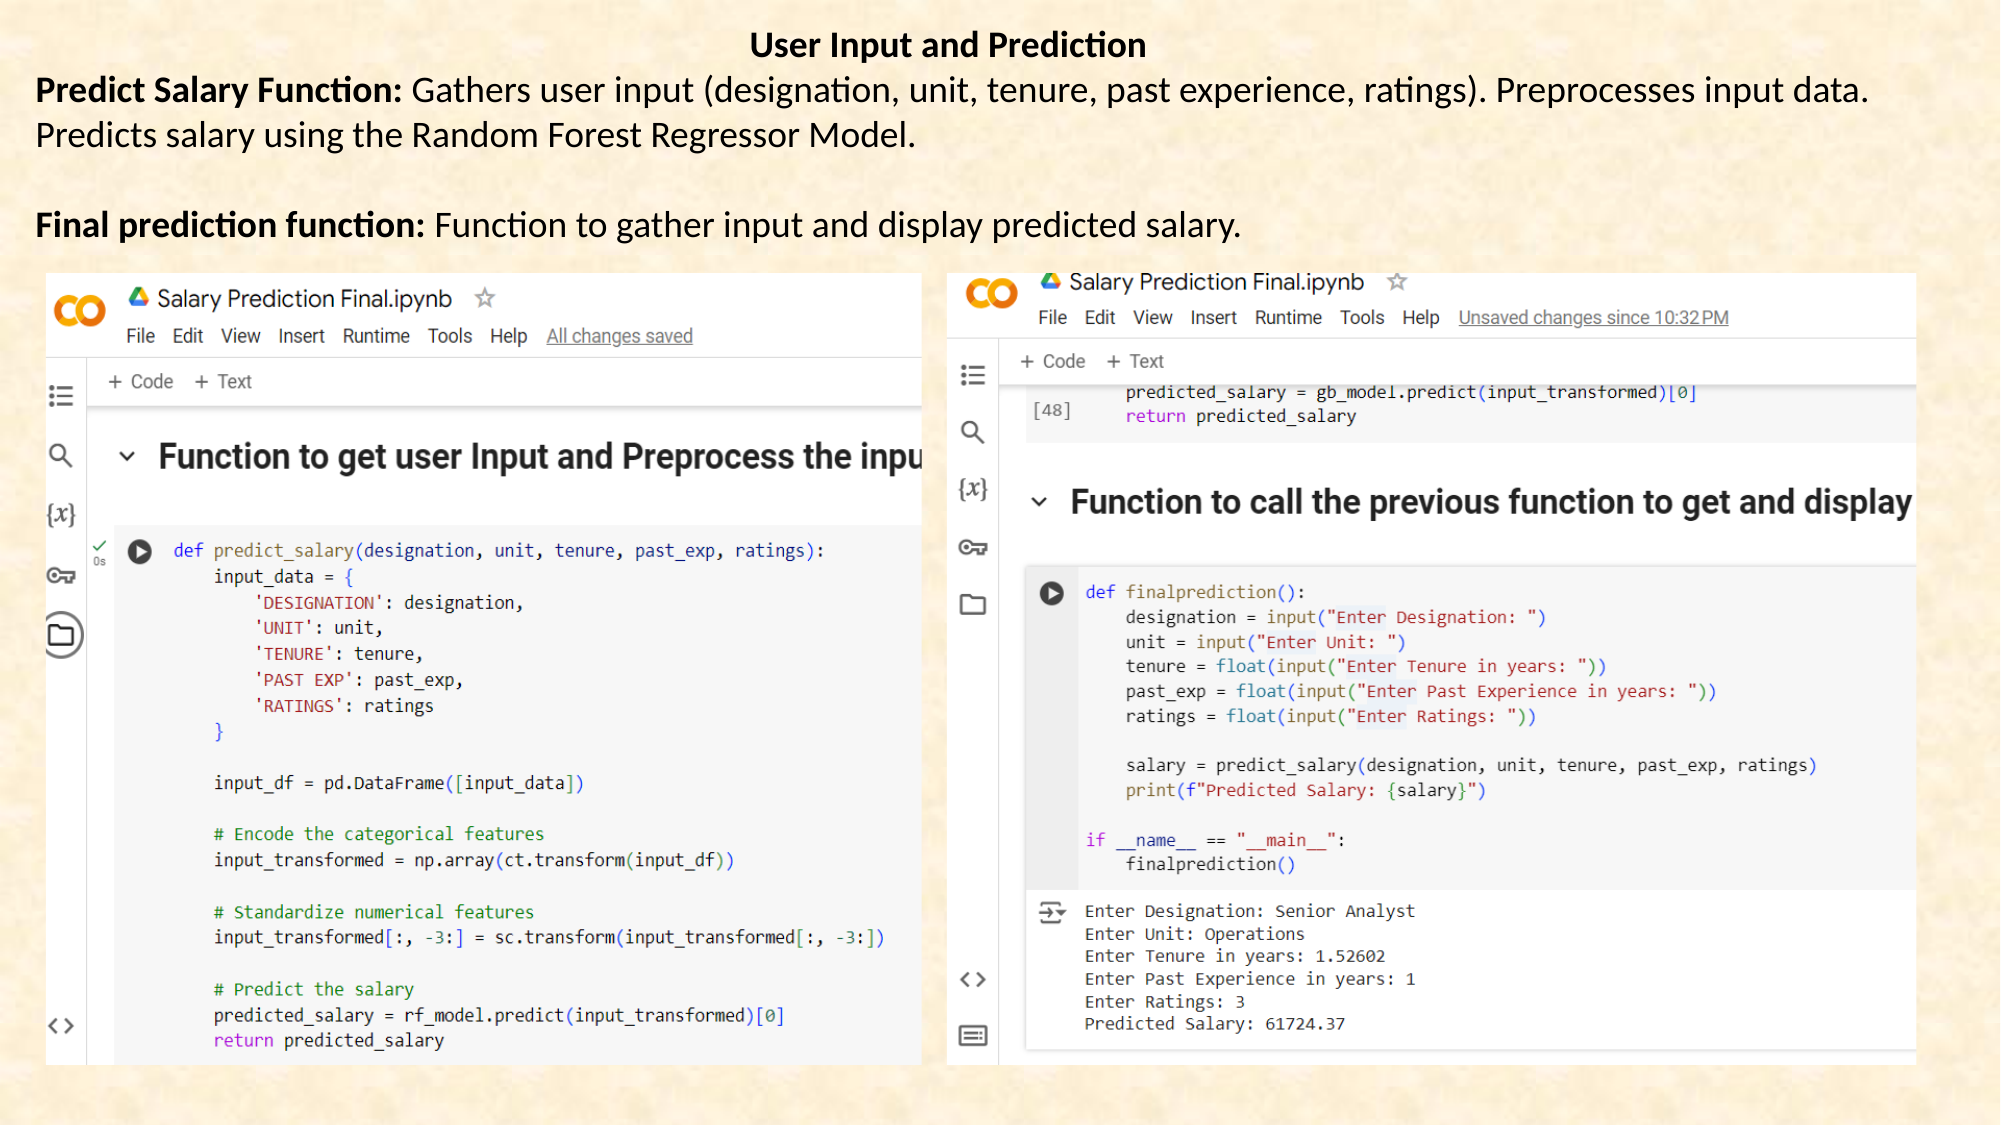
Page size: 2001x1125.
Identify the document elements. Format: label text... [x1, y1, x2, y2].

picture [0, 0, 2001, 1125]
text_box User Input and Prediction Predict Salary Function: Gathers user input (designation, unit, tenure, past experience, ratings). Preprocesses input data. Predicts salary using the Random Forest Regressor Model. Final prediction function: Function to gather input and display predicted salary. [20, 12, 1907, 298]
